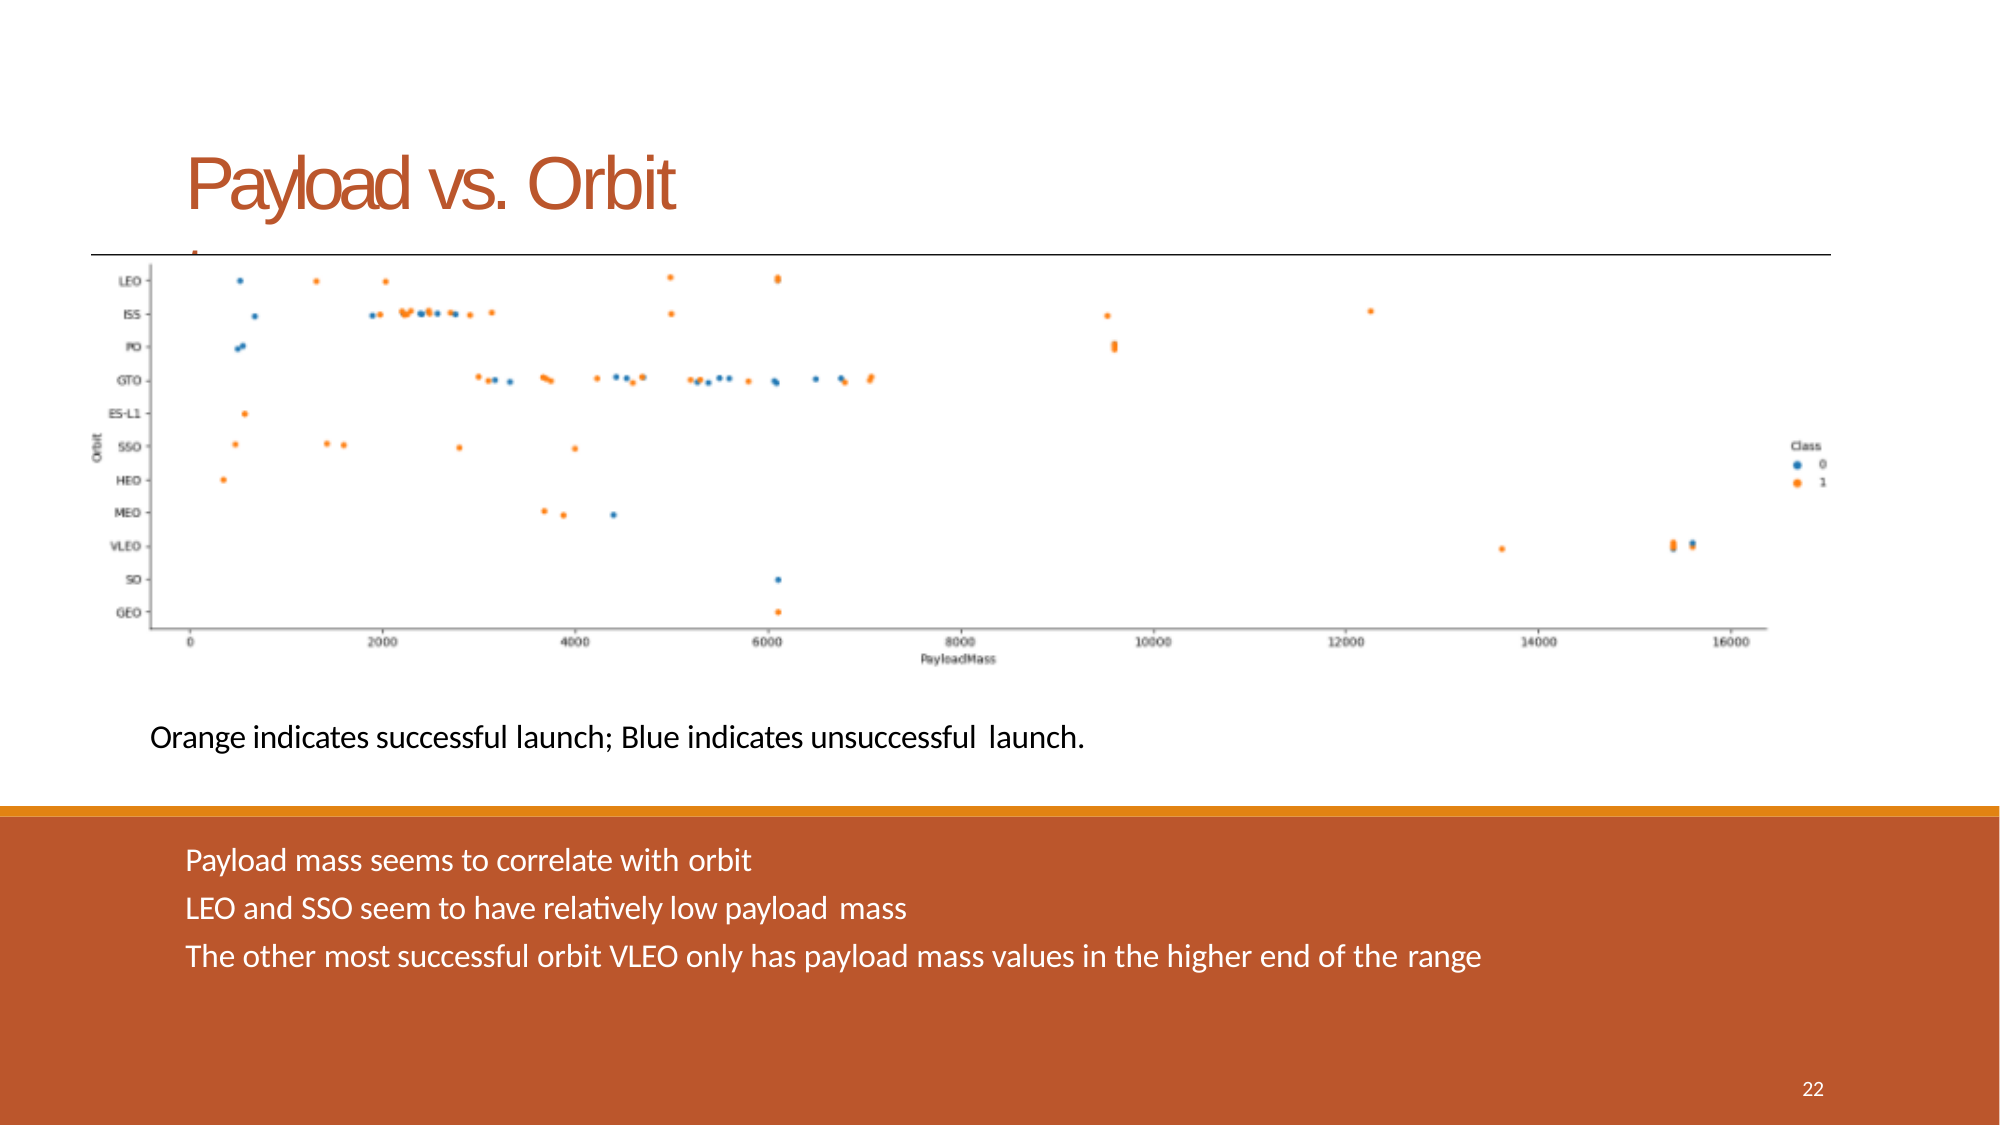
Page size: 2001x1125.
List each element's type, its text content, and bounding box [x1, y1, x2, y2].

text_box Orange indicates successful launch; Blue indicates unsuccessful launch. [147, 712, 1110, 755]
title Payload vs. Orbit type [183, 132, 808, 251]
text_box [0, 805, 2000, 1125]
picture [91, 253, 1832, 669]
